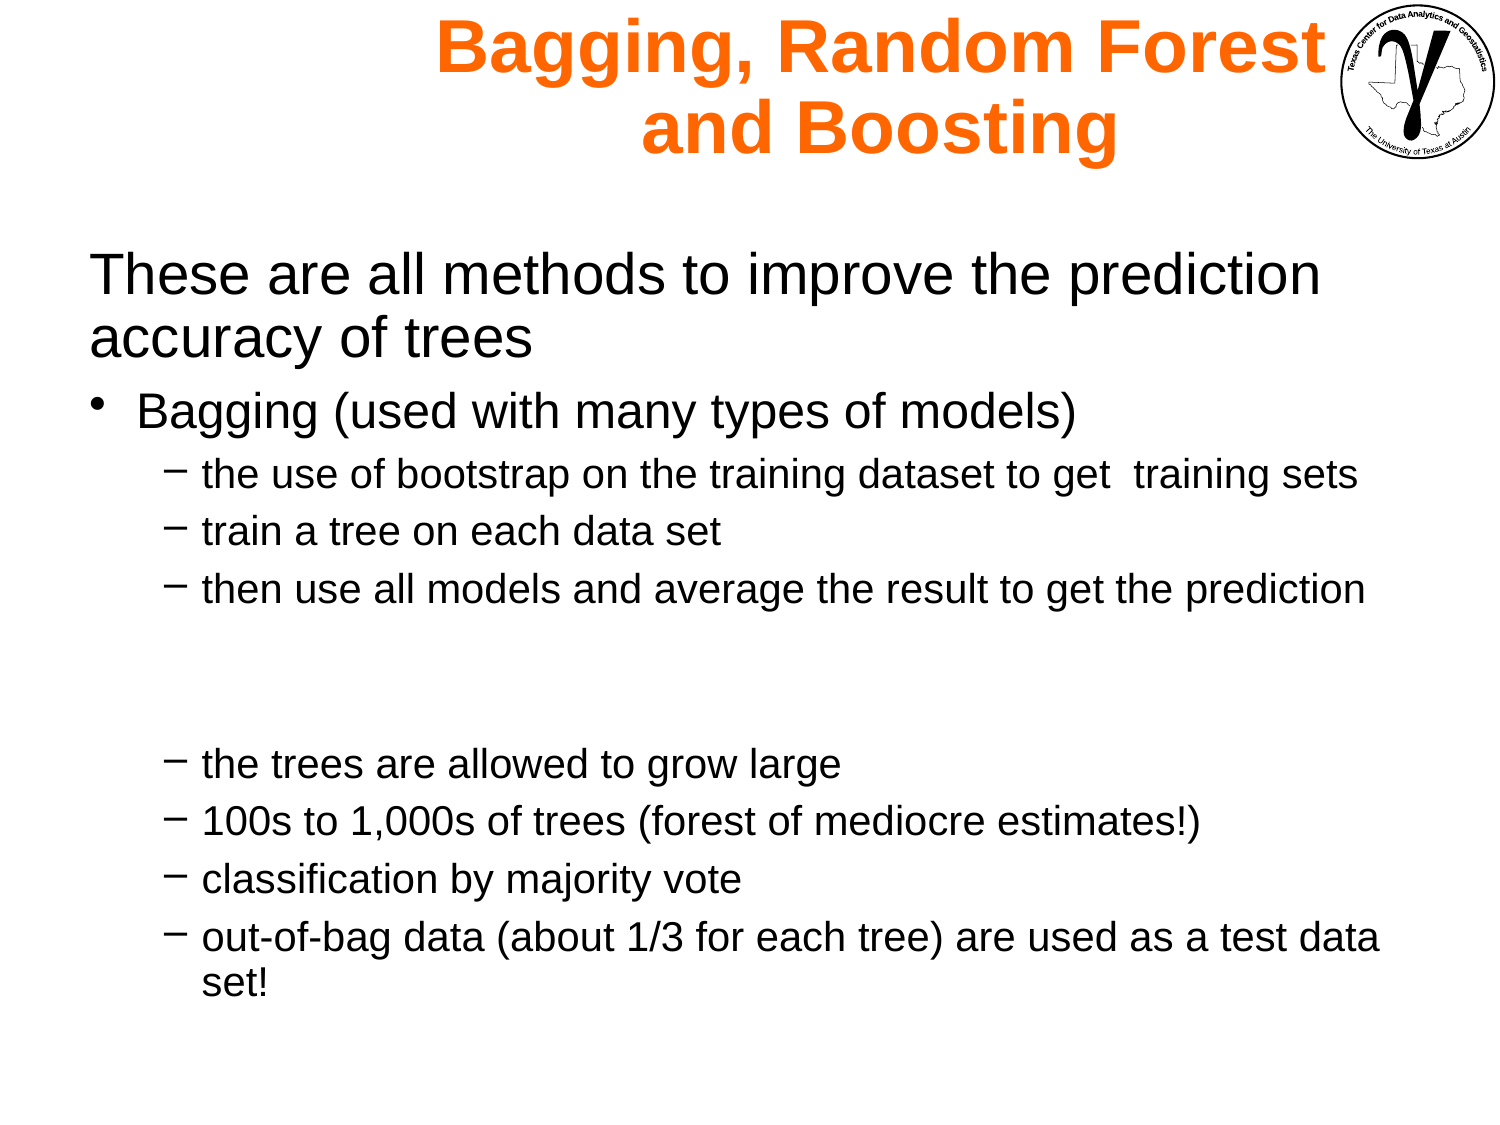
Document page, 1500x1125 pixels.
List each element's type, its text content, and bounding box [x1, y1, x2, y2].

title Bagging, Random Forest and Boosting [375, 0, 1388, 188]
